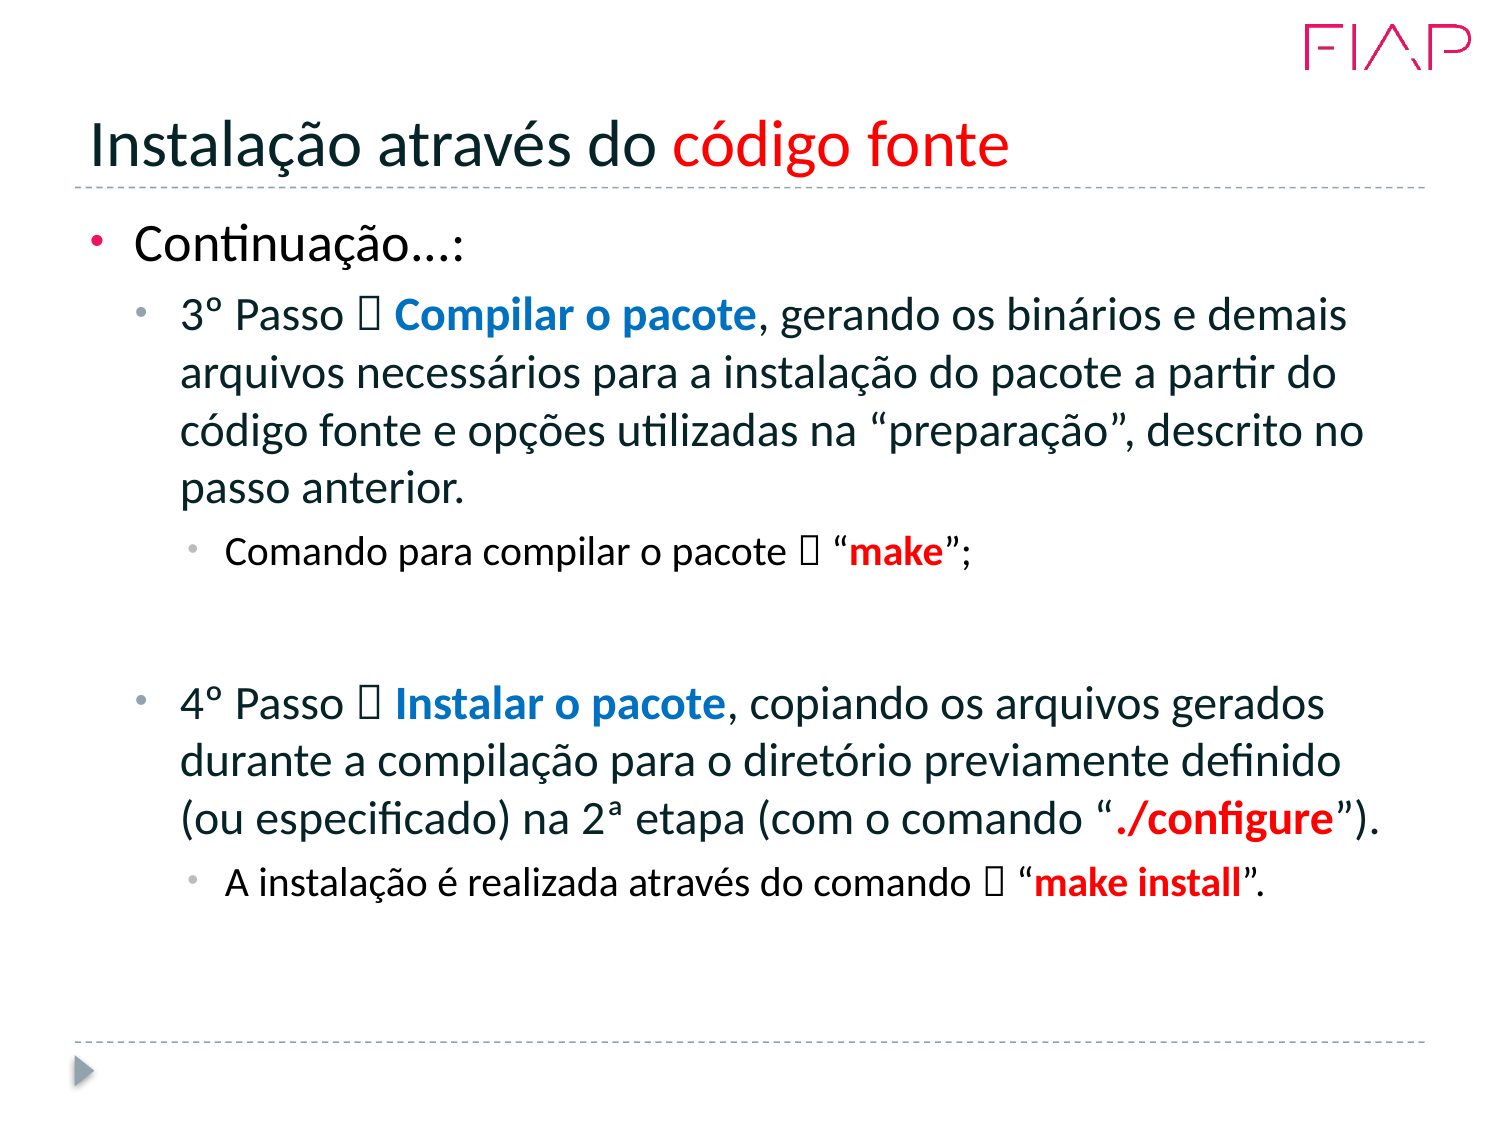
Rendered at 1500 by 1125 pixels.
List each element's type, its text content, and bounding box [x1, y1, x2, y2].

list Continuação...: 3º Passo  Compilar o pacote, gerando os binários e demais arquivos necessários para a instalação do pacote a partir do código fonte e opções utilizadas na “preparação”, descrito no passo anterior. Comando para compilar o pacote  “make”; 4º Passo  Instalar o pacote, copiando os arquivos gerados durante a compilação para o diretório previamente definido (ou especificado) na 2ª etapa (com o comando “./configure”). A instalação é realizada através do comando  “make install”. [75, 200, 1425, 1010]
picture [1425, 24, 1471, 70]
title Instalação através do código fonte [75, 24, 1425, 188]
